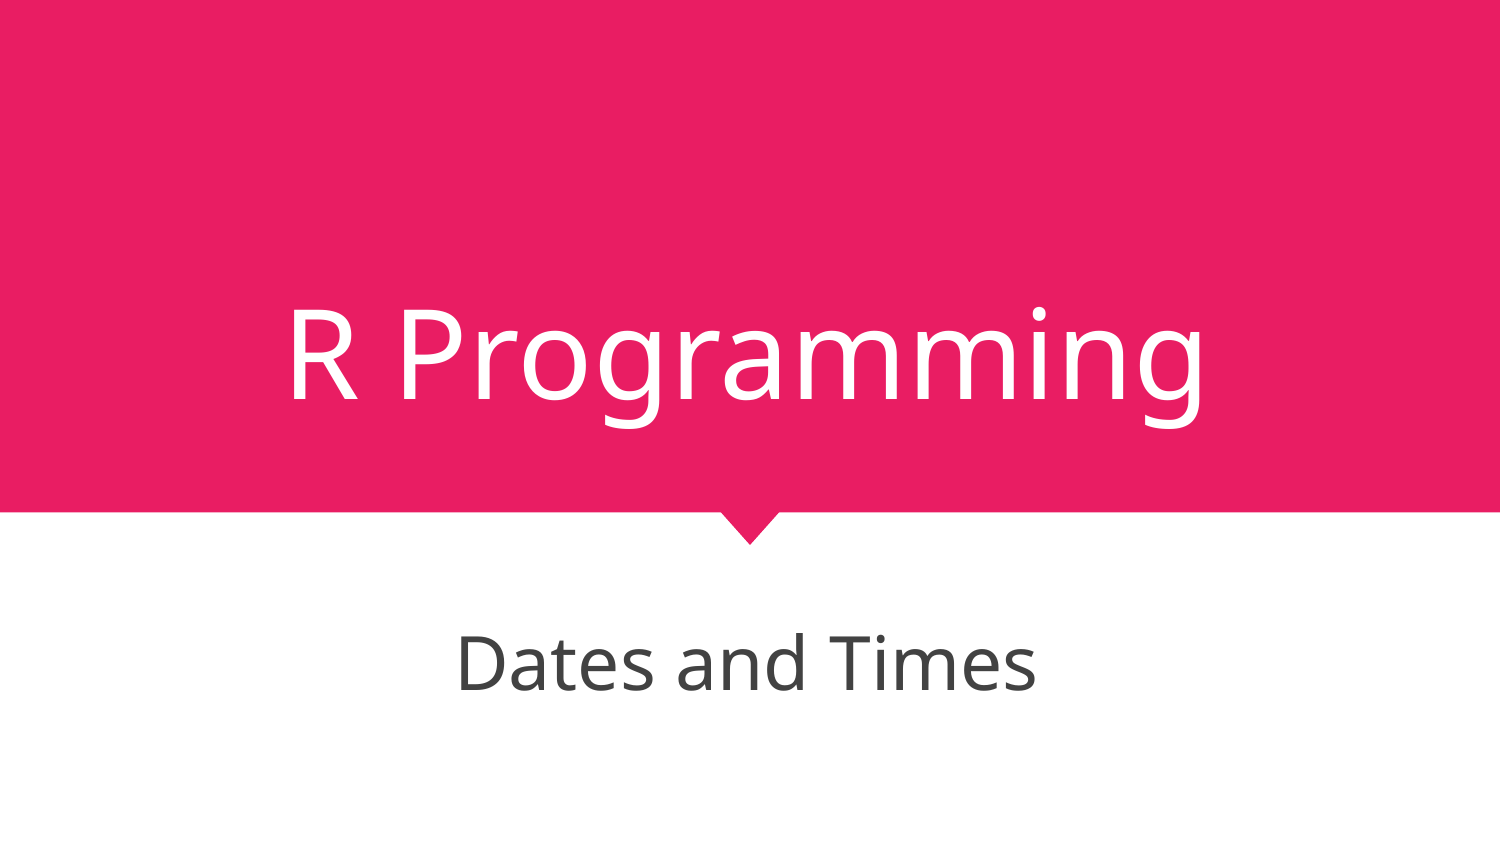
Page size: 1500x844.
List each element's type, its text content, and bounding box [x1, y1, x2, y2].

subtitle Dates and Times [67, 557, 1427, 765]
title R Programming [67, 105, 1427, 452]
